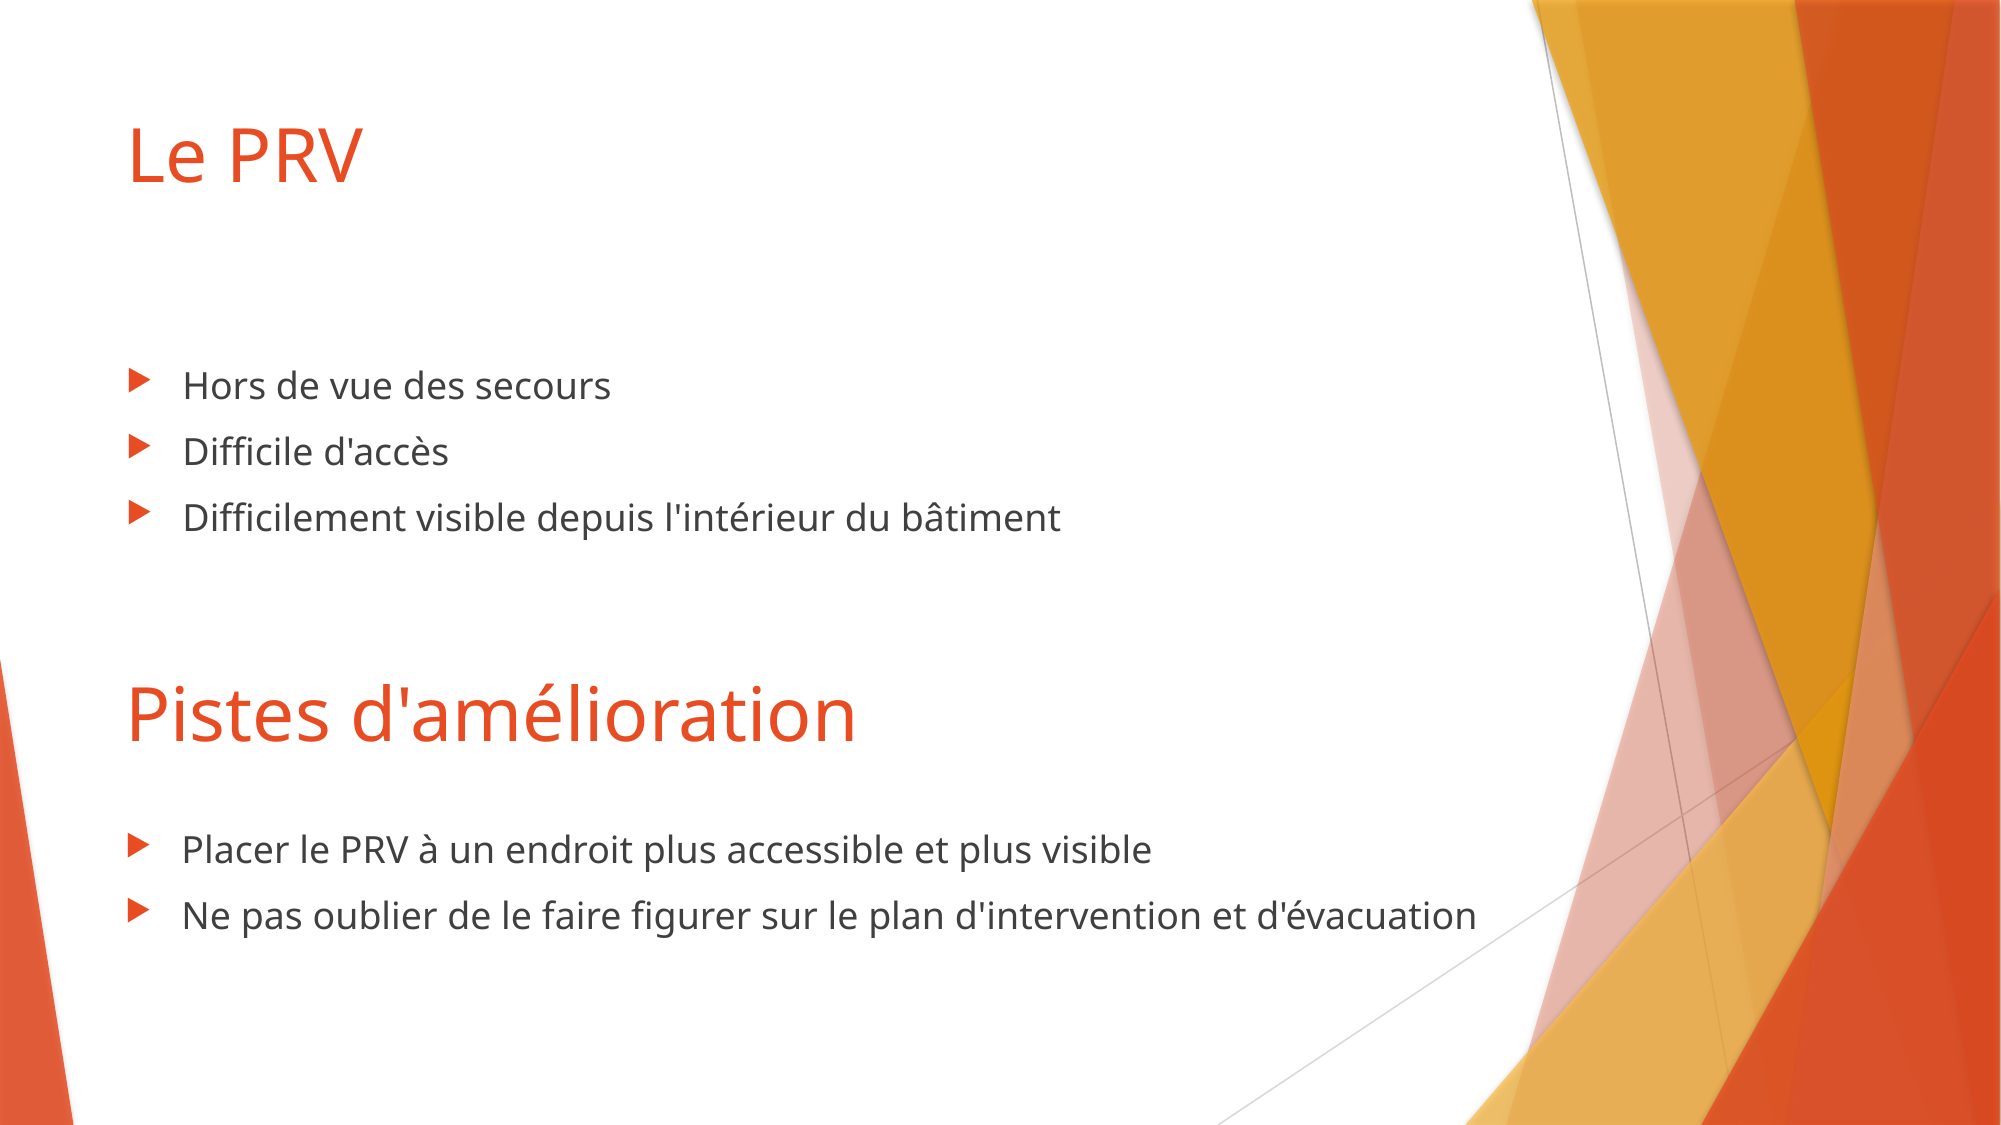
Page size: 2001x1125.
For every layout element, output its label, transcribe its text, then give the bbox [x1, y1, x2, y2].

text_box Pistes d'amélioration [110, 659, 1521, 819]
title Le PRV [111, 99, 1522, 317]
text_box Placer le PRV à un endroit plus accessible et plus visible Ne pas oublier de le faire figurer sur le plan d'intervention et d'évacuation [110, 819, 1521, 1053]
list Hors de vue des secours Difficile d'accès Difficilement visible depuis l'intérieur du bâtiment [111, 354, 1522, 589]
